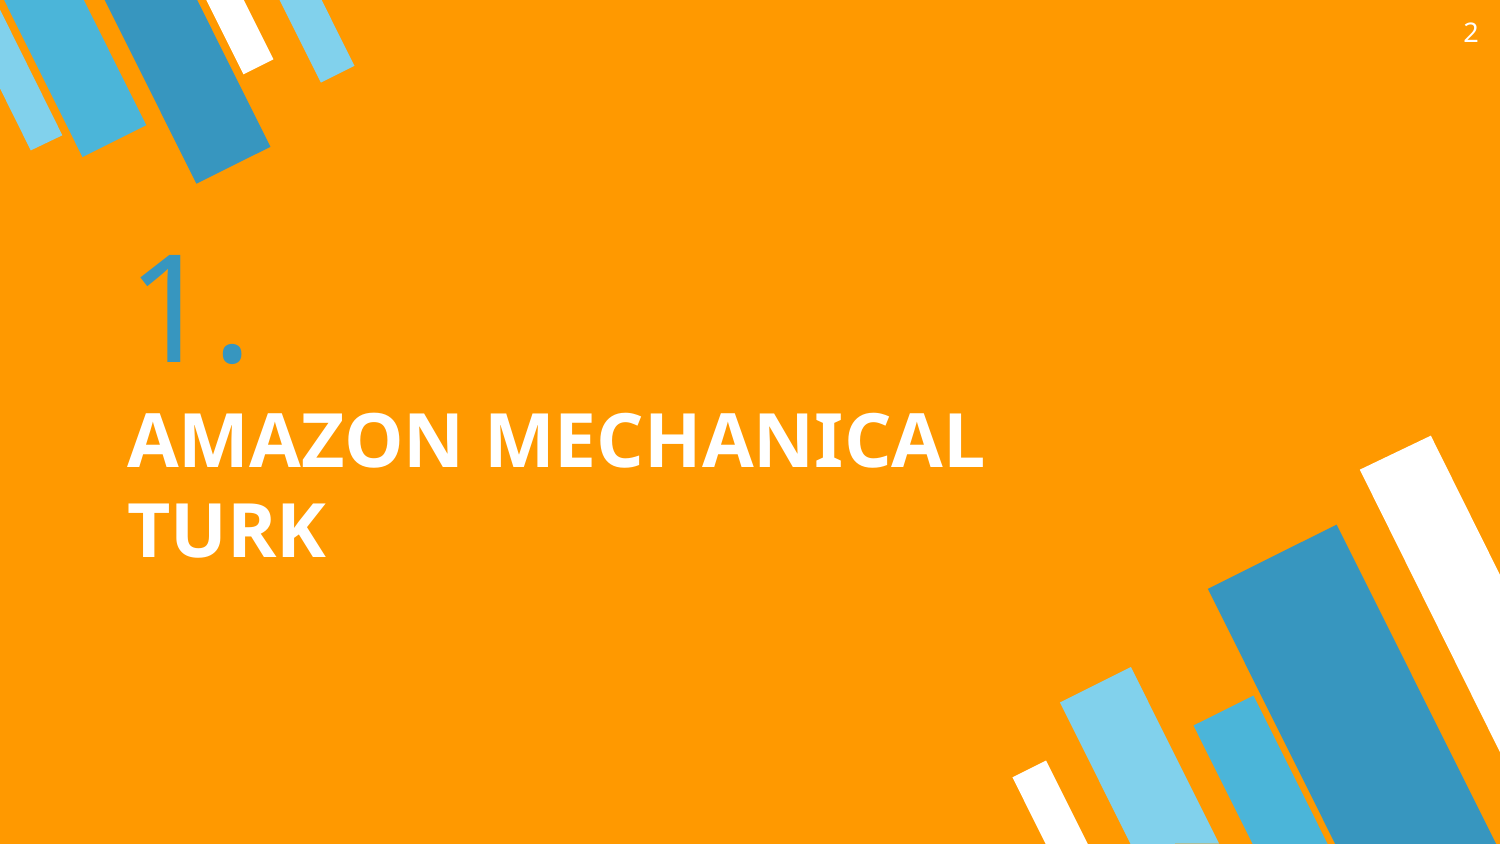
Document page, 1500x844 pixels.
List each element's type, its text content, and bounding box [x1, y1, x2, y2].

text_box 2 [1403, 0, 1494, 65]
text_box 1. AMAZON MECHANICAL TURK [112, 397, 1132, 588]
